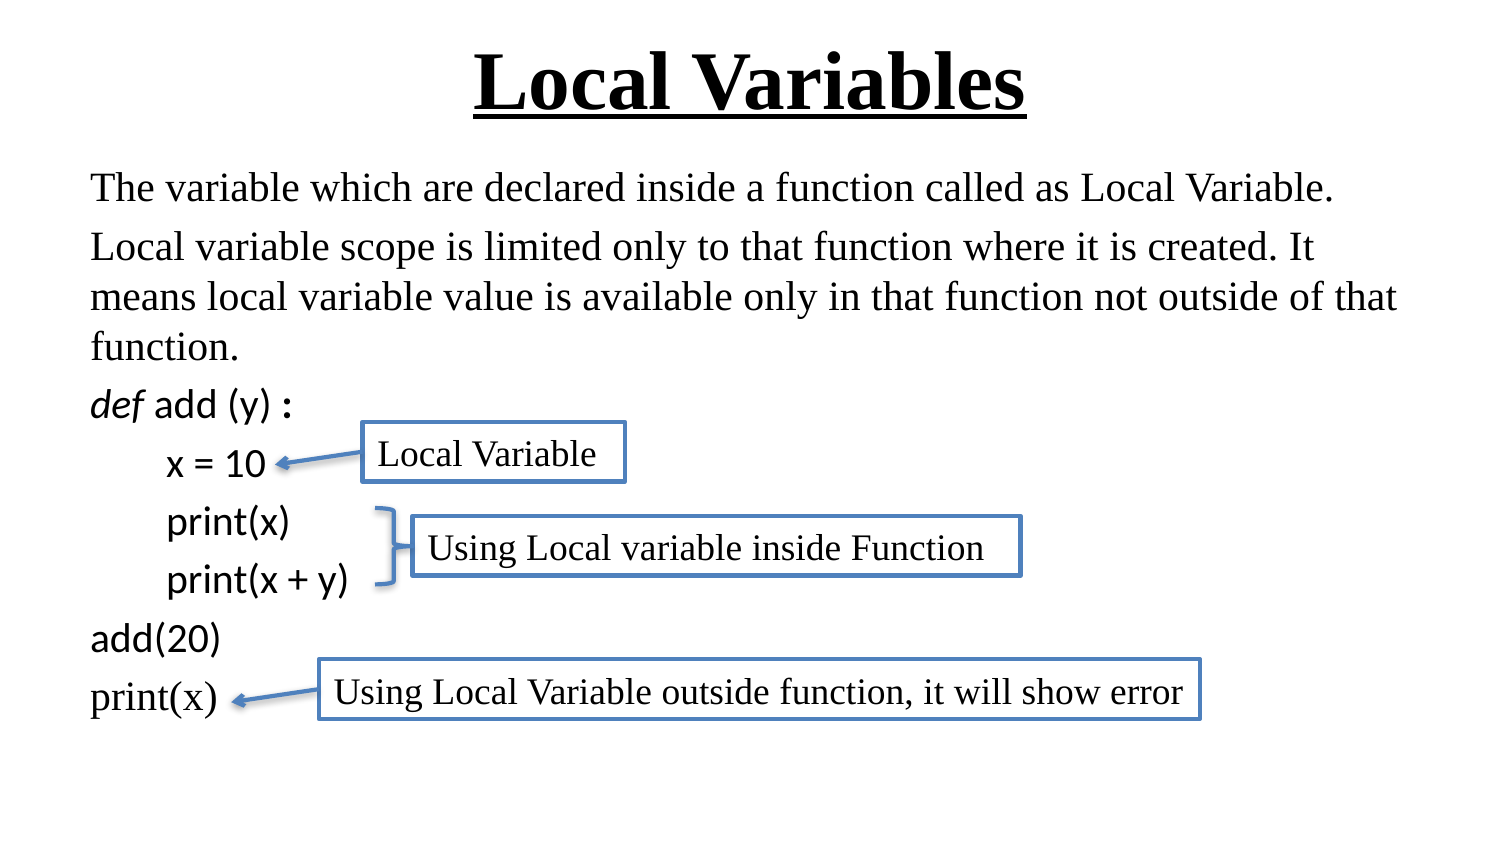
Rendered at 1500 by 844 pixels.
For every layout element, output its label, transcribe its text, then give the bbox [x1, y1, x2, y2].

text_box [374, 505, 415, 587]
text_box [230, 689, 319, 703]
list The variable which are declared inside a function called as Local Variable. Local variable scope is limited only to that function where it is created. It means local variable value is available only in that function not outside of that function. def add (y) : x = 10 print(x) print(x + y) add(20) print(x) [75, 152, 1425, 785]
title Local Variables [75, 6, 1425, 147]
text_box Using Local variable inside Function [410, 514, 1023, 578]
text_box Local Variable [360, 420, 627, 484]
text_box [274, 451, 363, 465]
text_box Using Local Variable outside function, it will show error [317, 657, 1202, 721]
